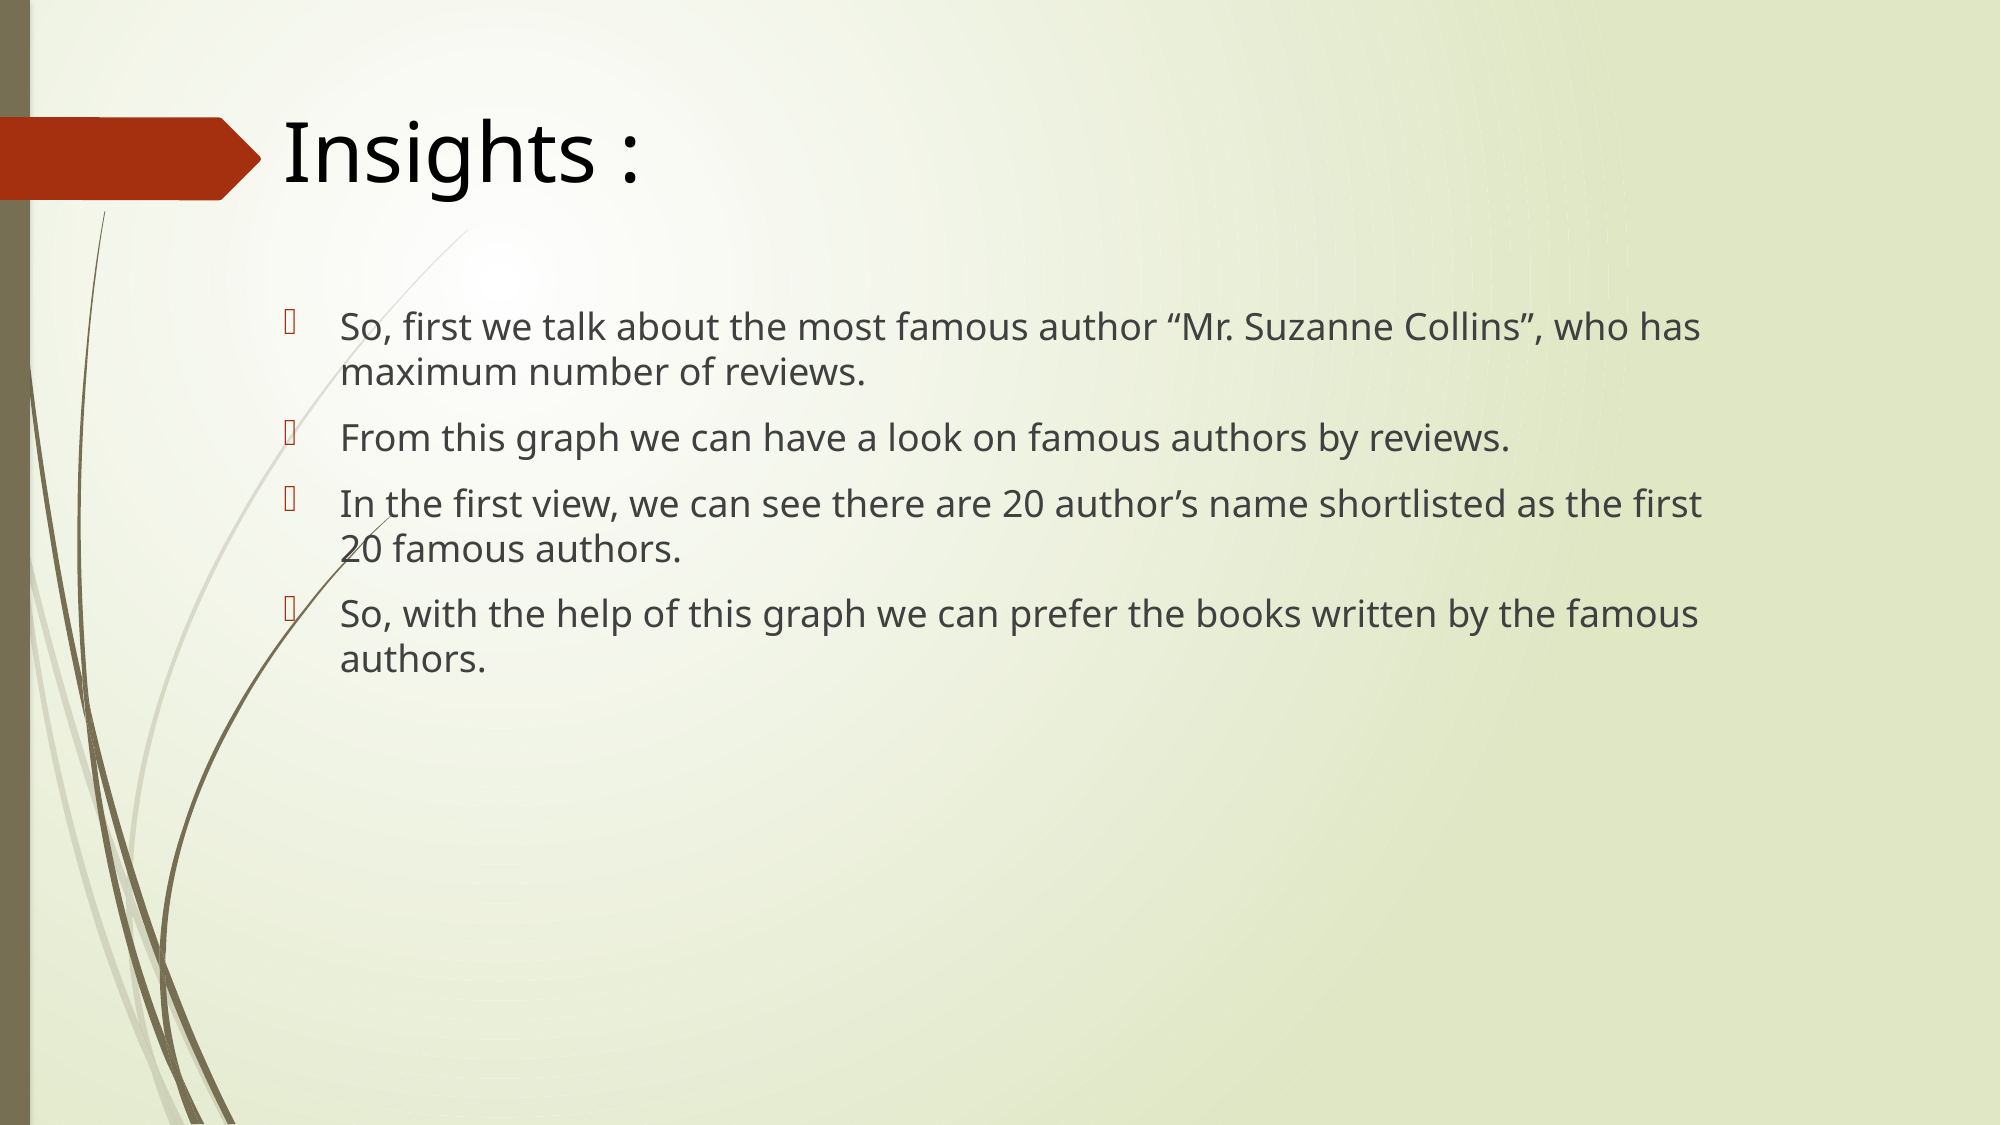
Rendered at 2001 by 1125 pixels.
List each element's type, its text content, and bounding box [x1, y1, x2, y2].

list So, first we talk about the most famous author “Mr. Suzanne Collins”, who has maximum number of reviews. From this graph we can have a look on famous authors by reviews. In the first view, we can see there are 20 author’s name shortlisted as the first 20 famous authors. So, with the help of this graph we can prefer the books written by the famous authors. [268, 295, 1731, 735]
title Insights : [268, 50, 1731, 261]
